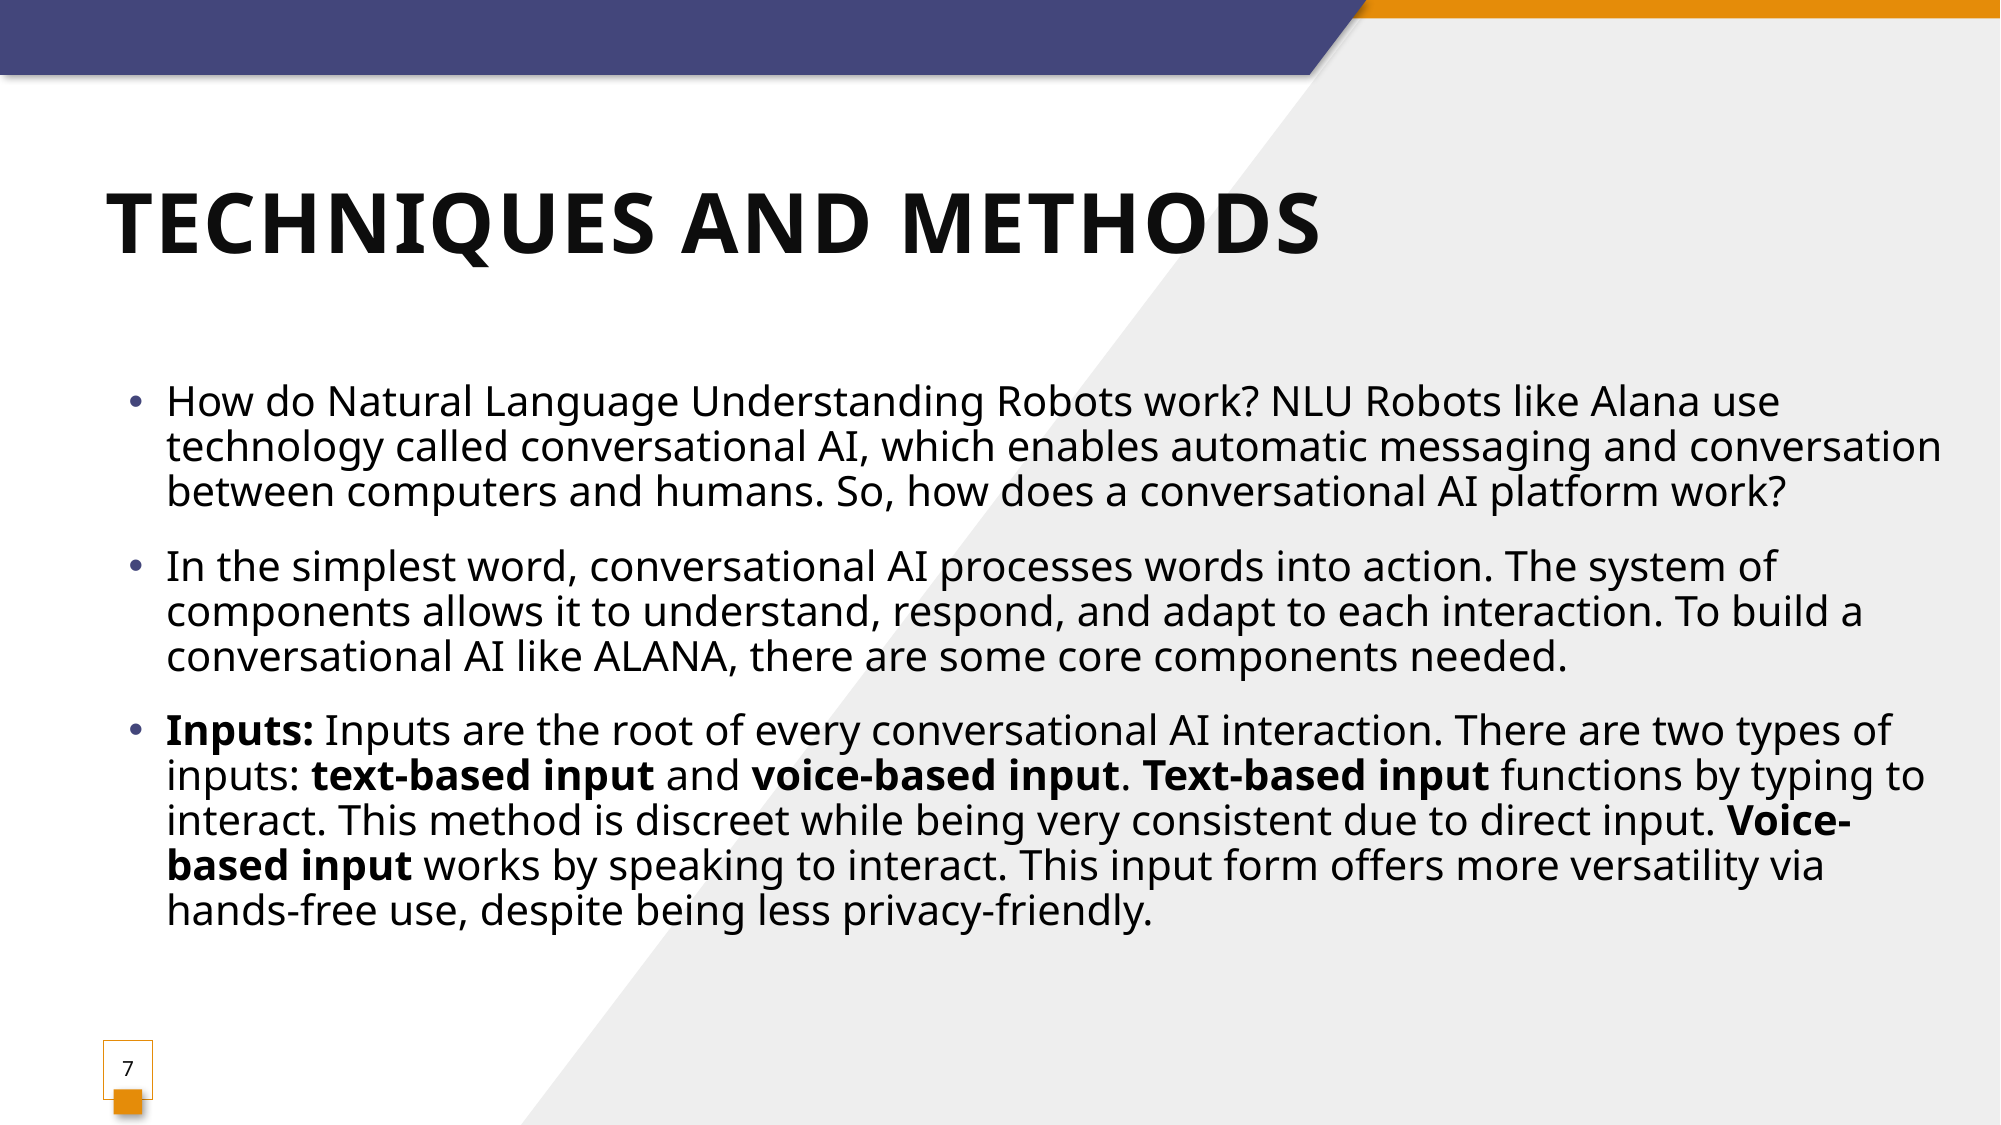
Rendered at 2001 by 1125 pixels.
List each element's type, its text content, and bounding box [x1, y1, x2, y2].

title Techniques and Methods [90, 162, 1863, 279]
slide_number 7 [103, 1040, 113, 1100]
text_box How do Natural Language Understanding Robots work? NLU Robots like Alana use technology called conversational AI, which enables automatic messaging and conversation between computers and humans. So, how does a conversational AI platform work? In the simplest word, conversational AI processes words into action. The system of components allows it to understand, respond, and adapt to each interaction. To build a conversational AI like ALANA, there are some core components needed. Inputs: Inputs are the root of every conversational AI interaction. There are two types of inputs: text-based input and voice-based input. Text-based input functions by typing to interact. This method is discreet while being very consistent due to direct input. Voice-based input works by speaking to interact. This input form offers more versatility via hands-free use, despite being less privacy-friendly. [113, 373, 1980, 1125]
